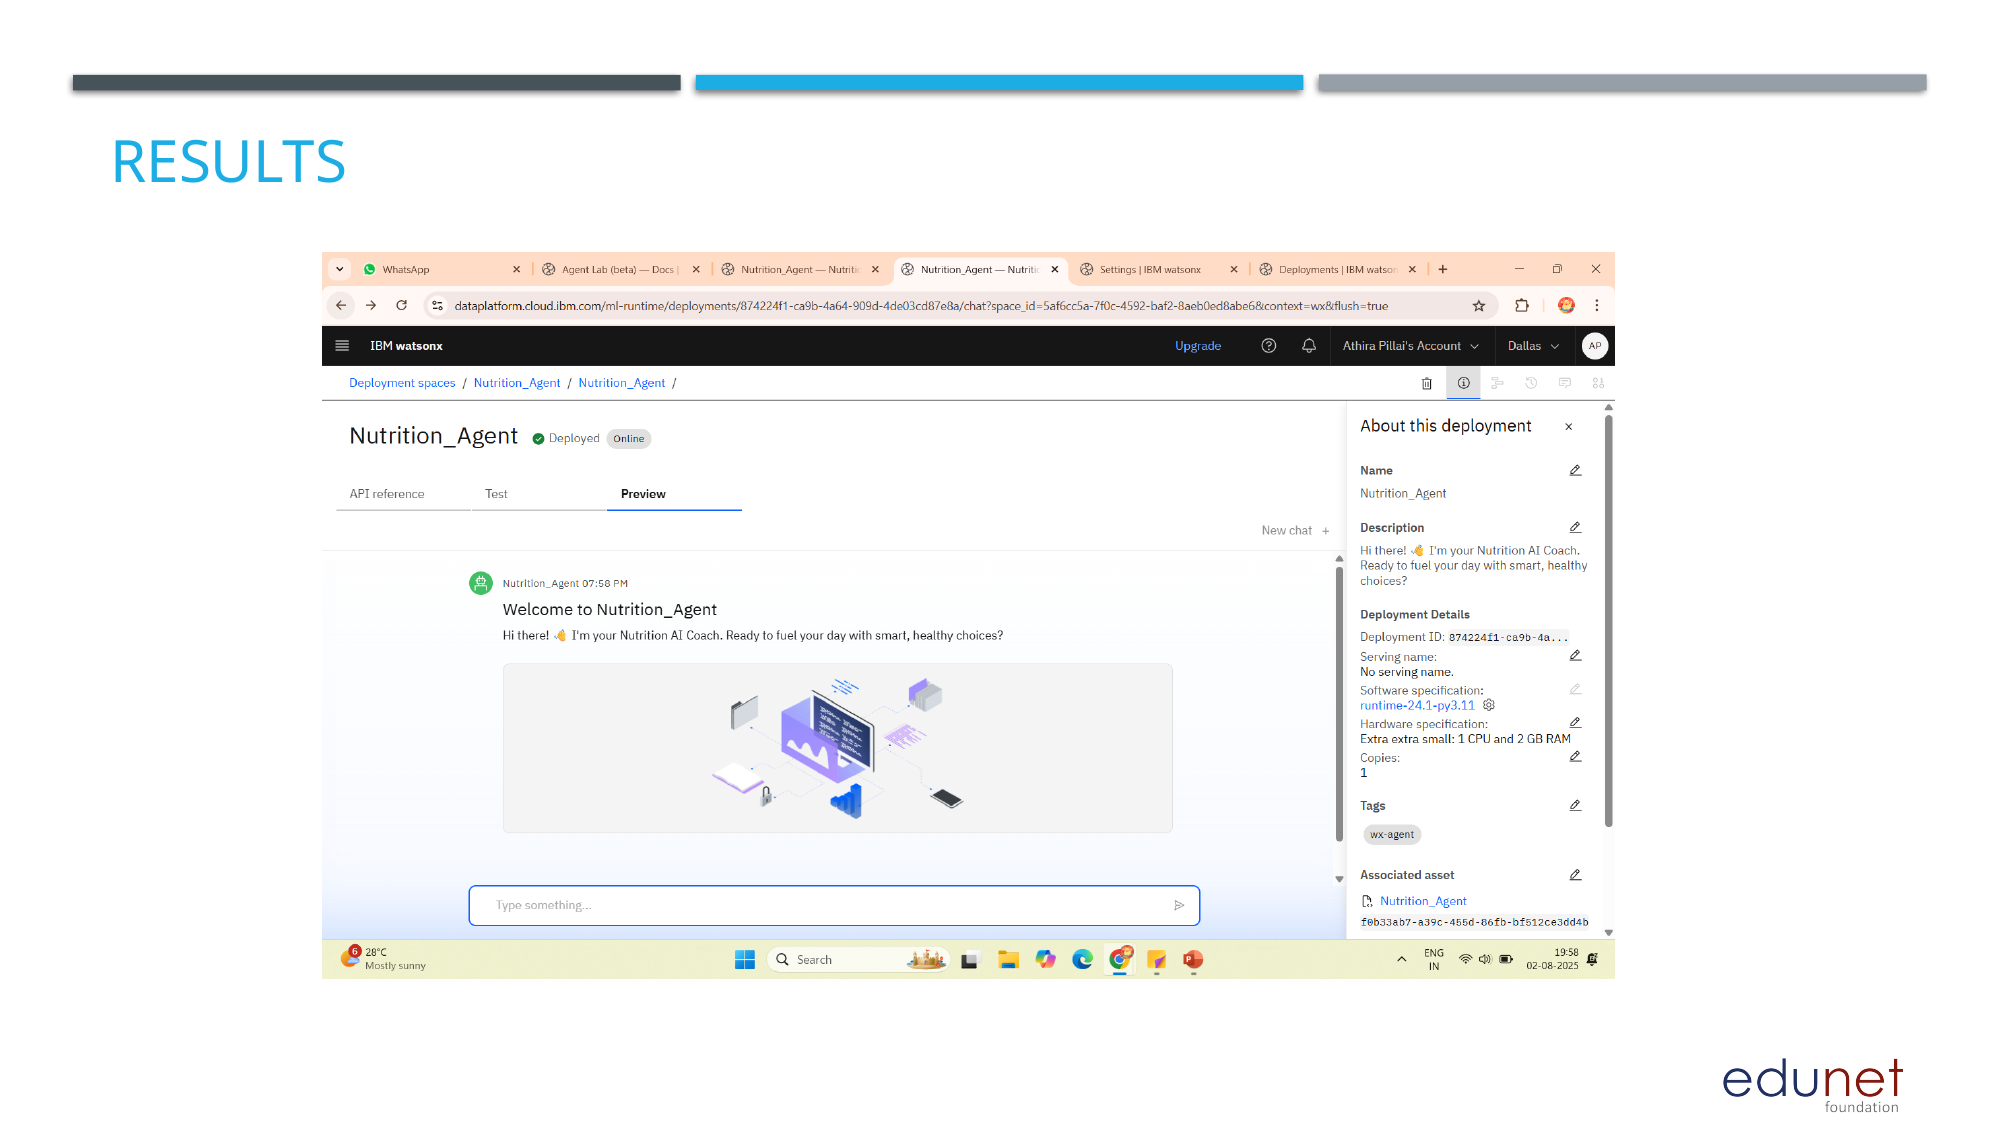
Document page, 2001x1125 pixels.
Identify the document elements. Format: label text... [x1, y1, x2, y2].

title Results [95, 115, 1905, 203]
picture [322, 251, 1616, 980]
picture [1719, 1056, 1905, 1116]
